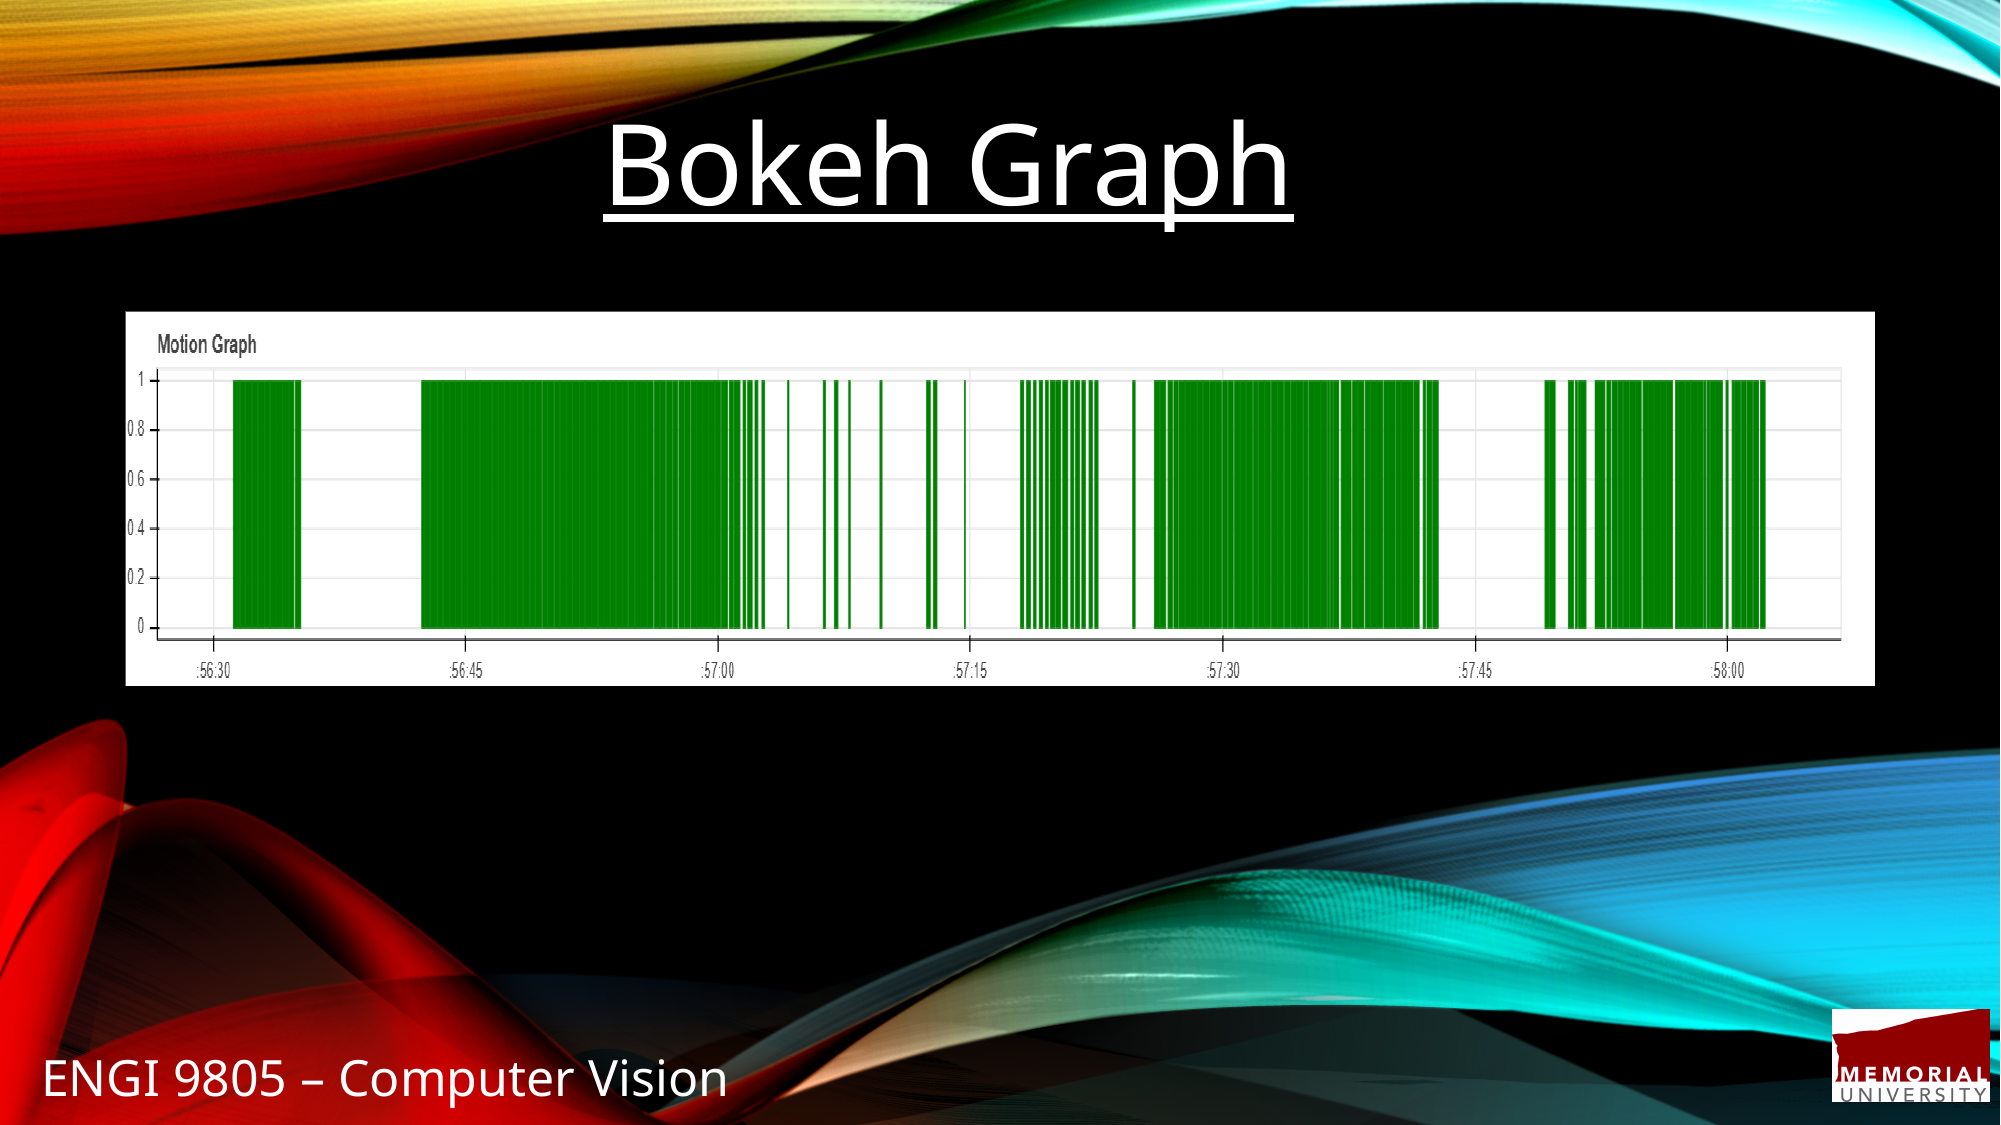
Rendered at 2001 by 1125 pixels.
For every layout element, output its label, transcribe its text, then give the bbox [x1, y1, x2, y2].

picture [125, 311, 1875, 687]
subtitle ENGI 9805 – Computer Vision [26, 1045, 1503, 1107]
text_box Bokeh Graph [588, 85, 1412, 235]
picture [0, 717, 2000, 1125]
picture [0, 0, 2000, 237]
